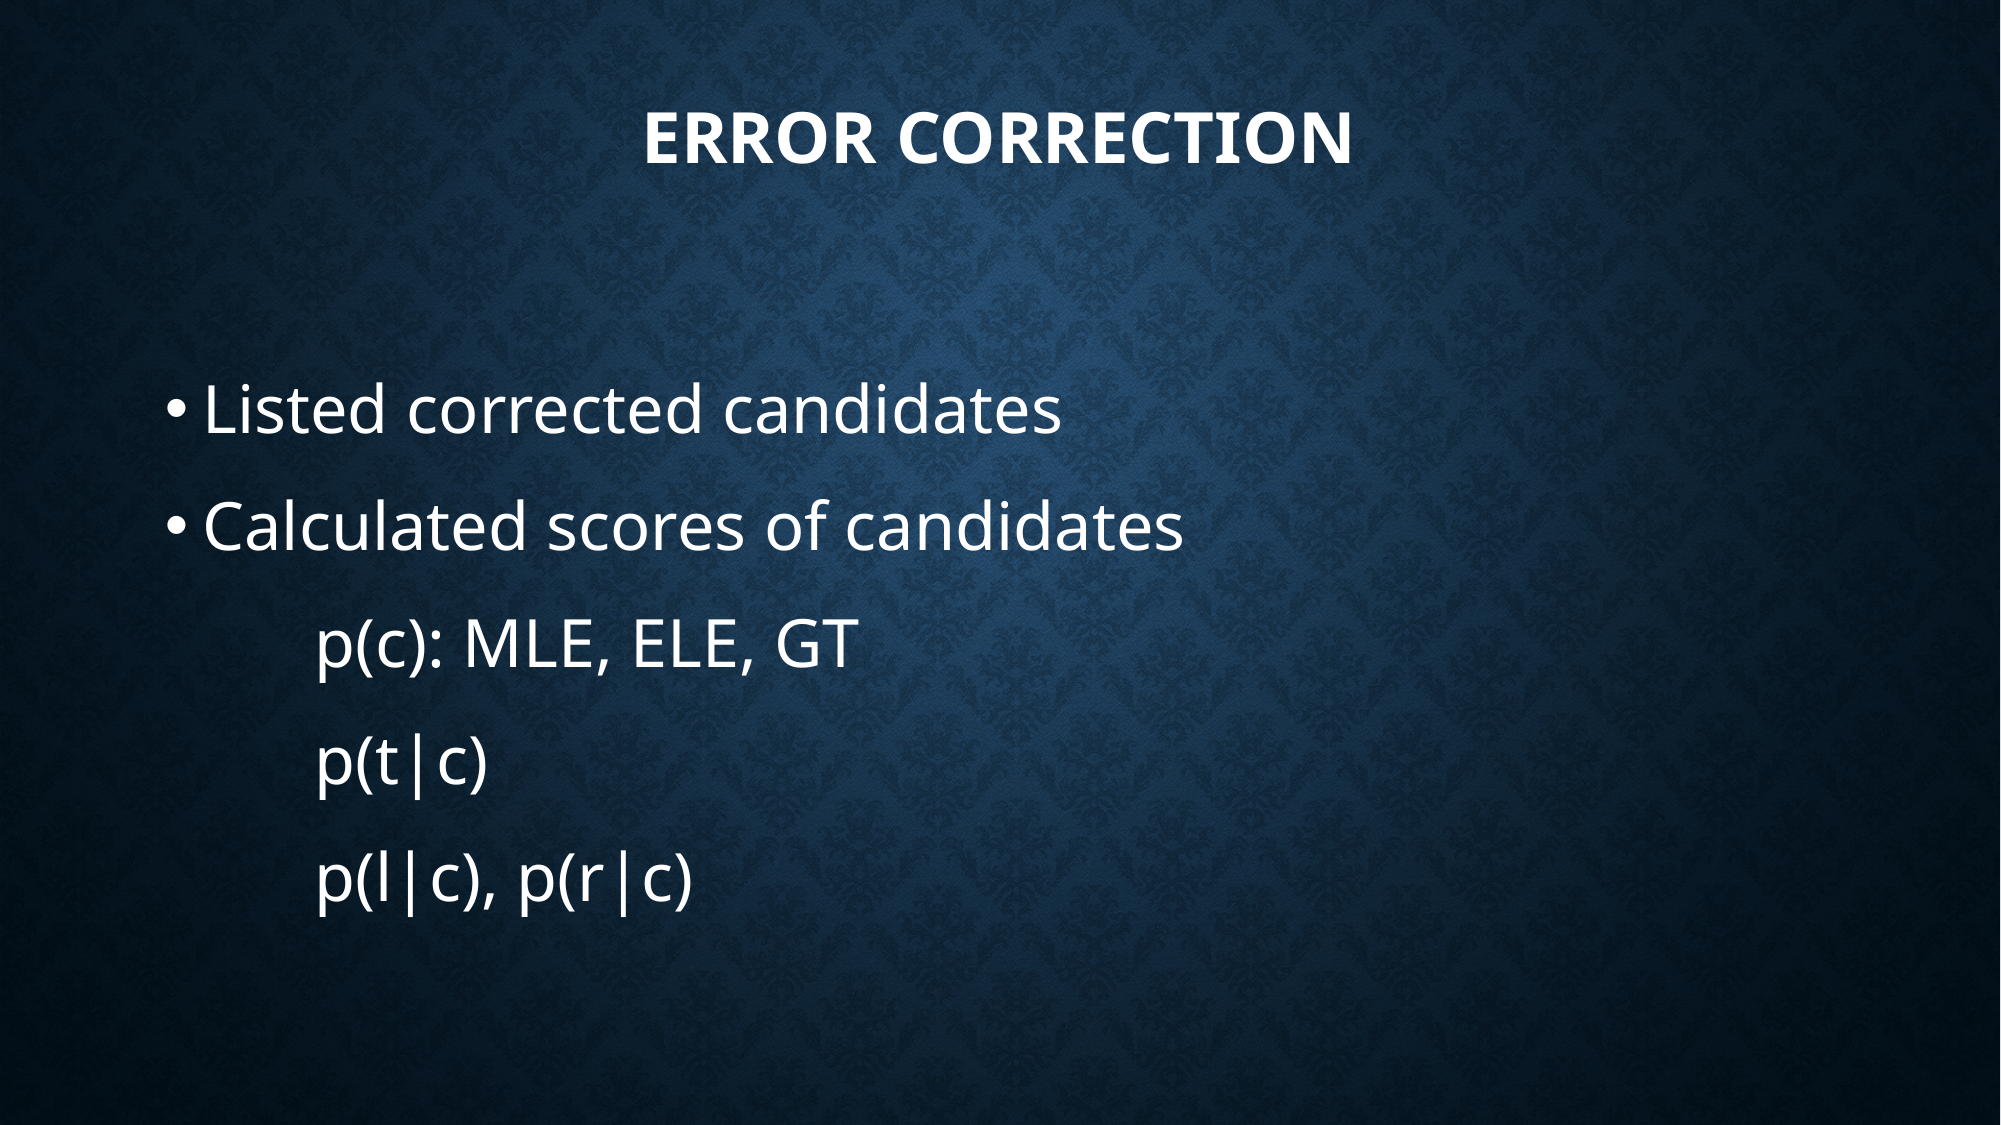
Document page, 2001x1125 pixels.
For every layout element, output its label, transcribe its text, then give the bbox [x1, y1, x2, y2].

list Listed corrected candidates Calculated scores of candidates p(c): MLE, ELE, GT p(t|c) p(l|c), p(r|c) [149, 343, 1711, 1081]
title Error Correction [149, 31, 1849, 249]
